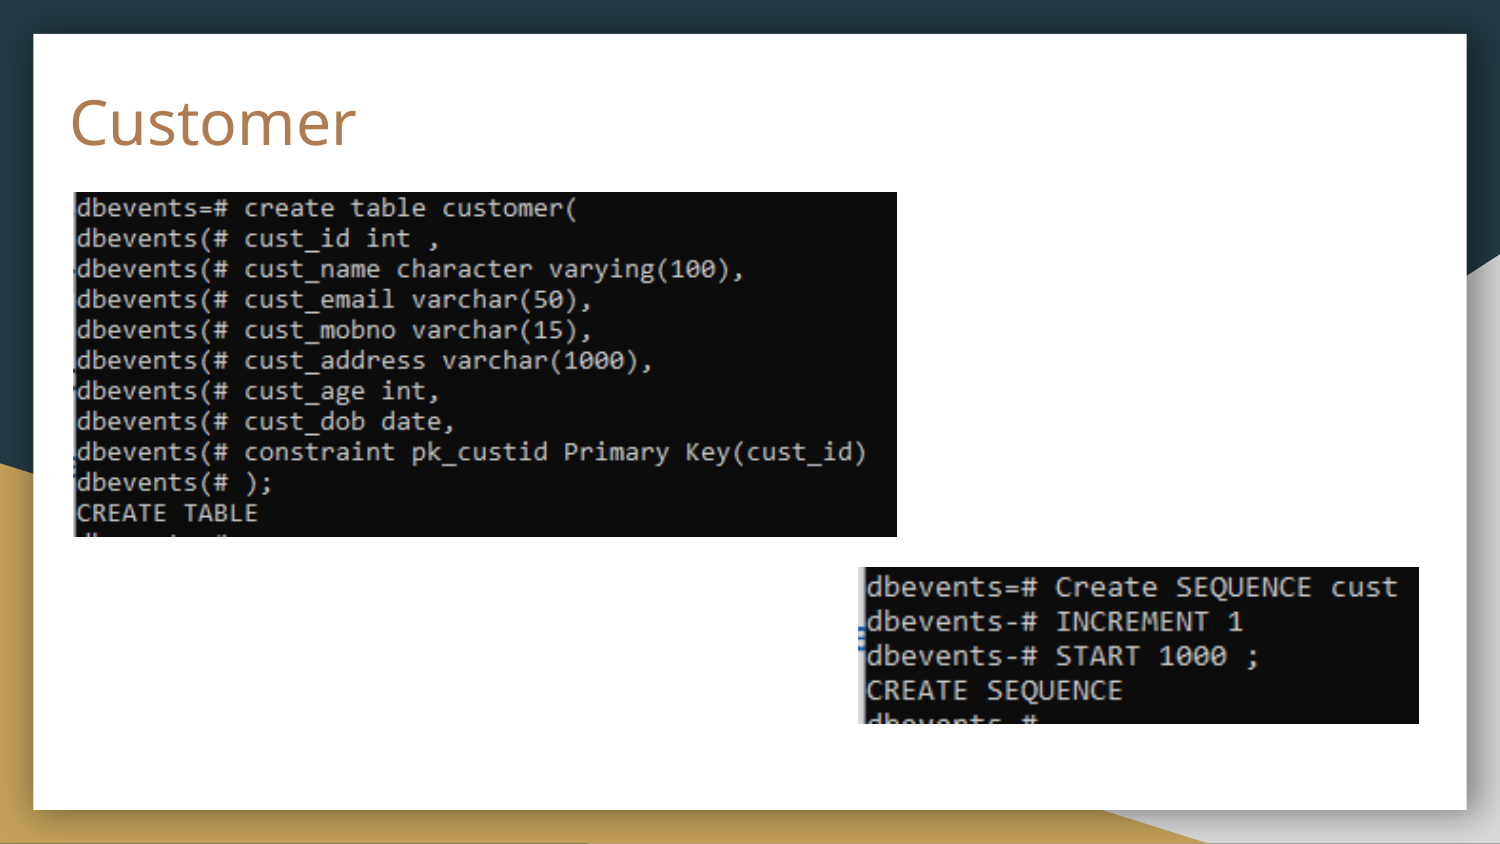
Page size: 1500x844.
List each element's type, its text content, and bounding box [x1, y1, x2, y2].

picture [858, 566, 1419, 724]
title Customer [54, 68, 1286, 225]
picture [73, 192, 897, 537]
